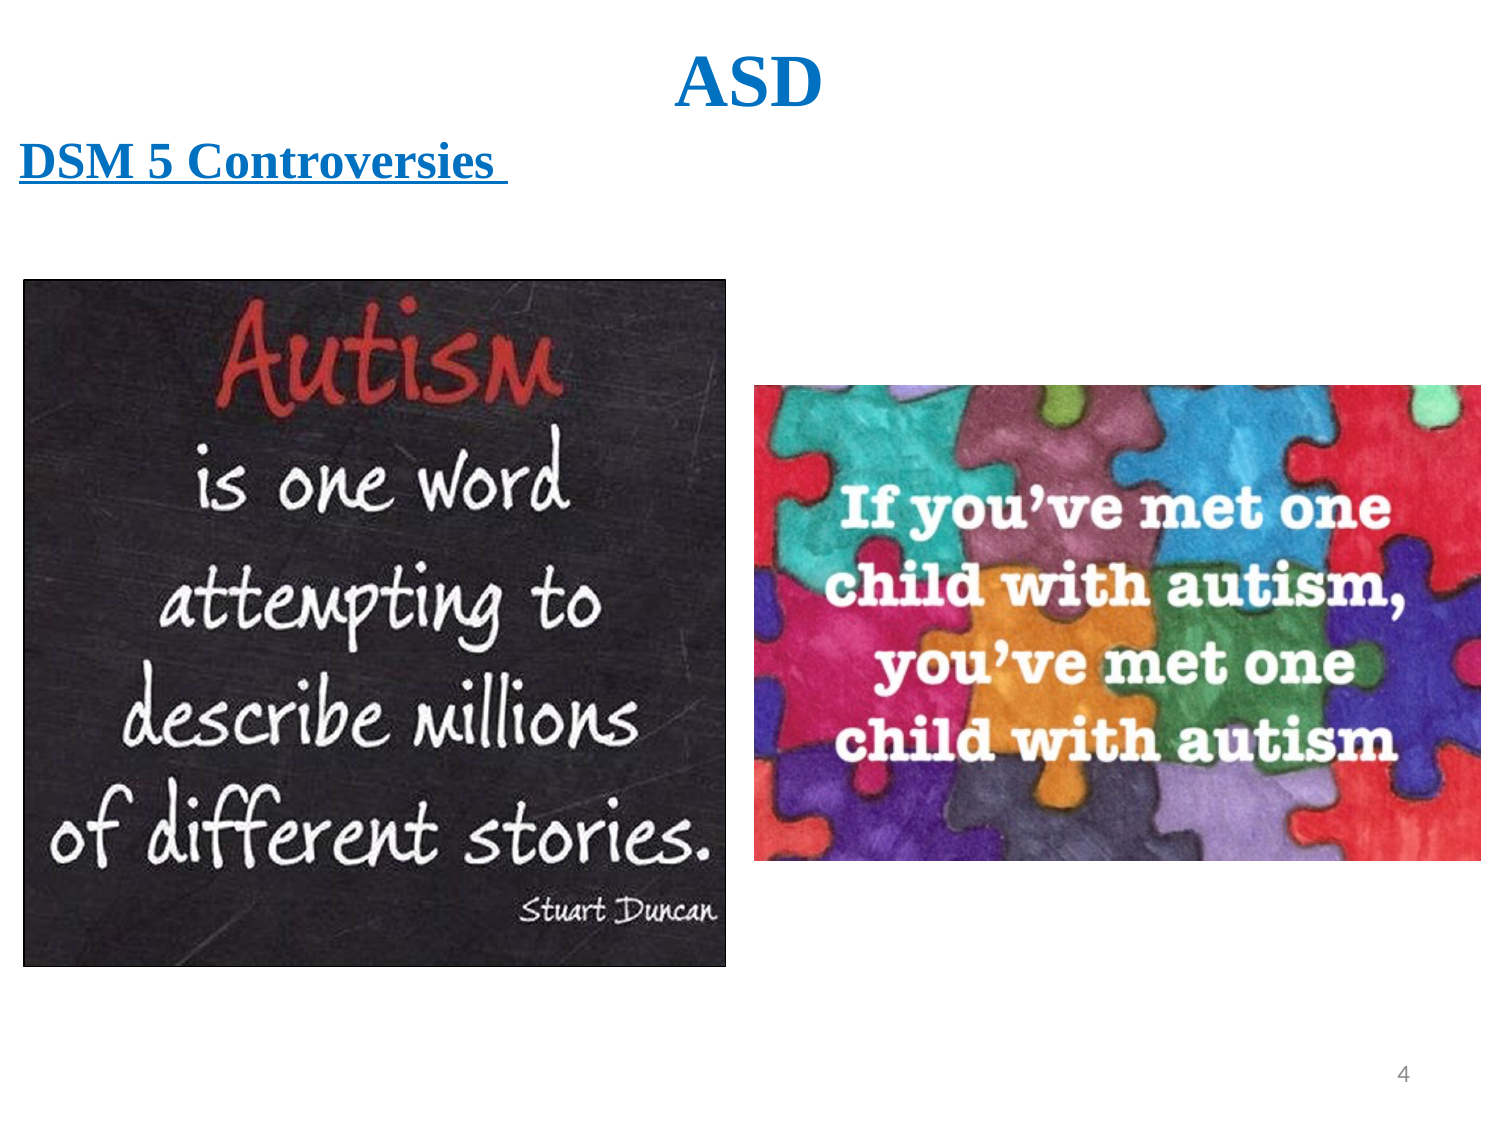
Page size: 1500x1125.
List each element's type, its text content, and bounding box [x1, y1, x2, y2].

text_box DSM 5 Controversies [0, 118, 1470, 232]
picture [754, 385, 1482, 861]
picture [23, 278, 726, 967]
slide_number 4 [1074, 1042, 1425, 1103]
title ASD [29, 19, 1471, 133]
